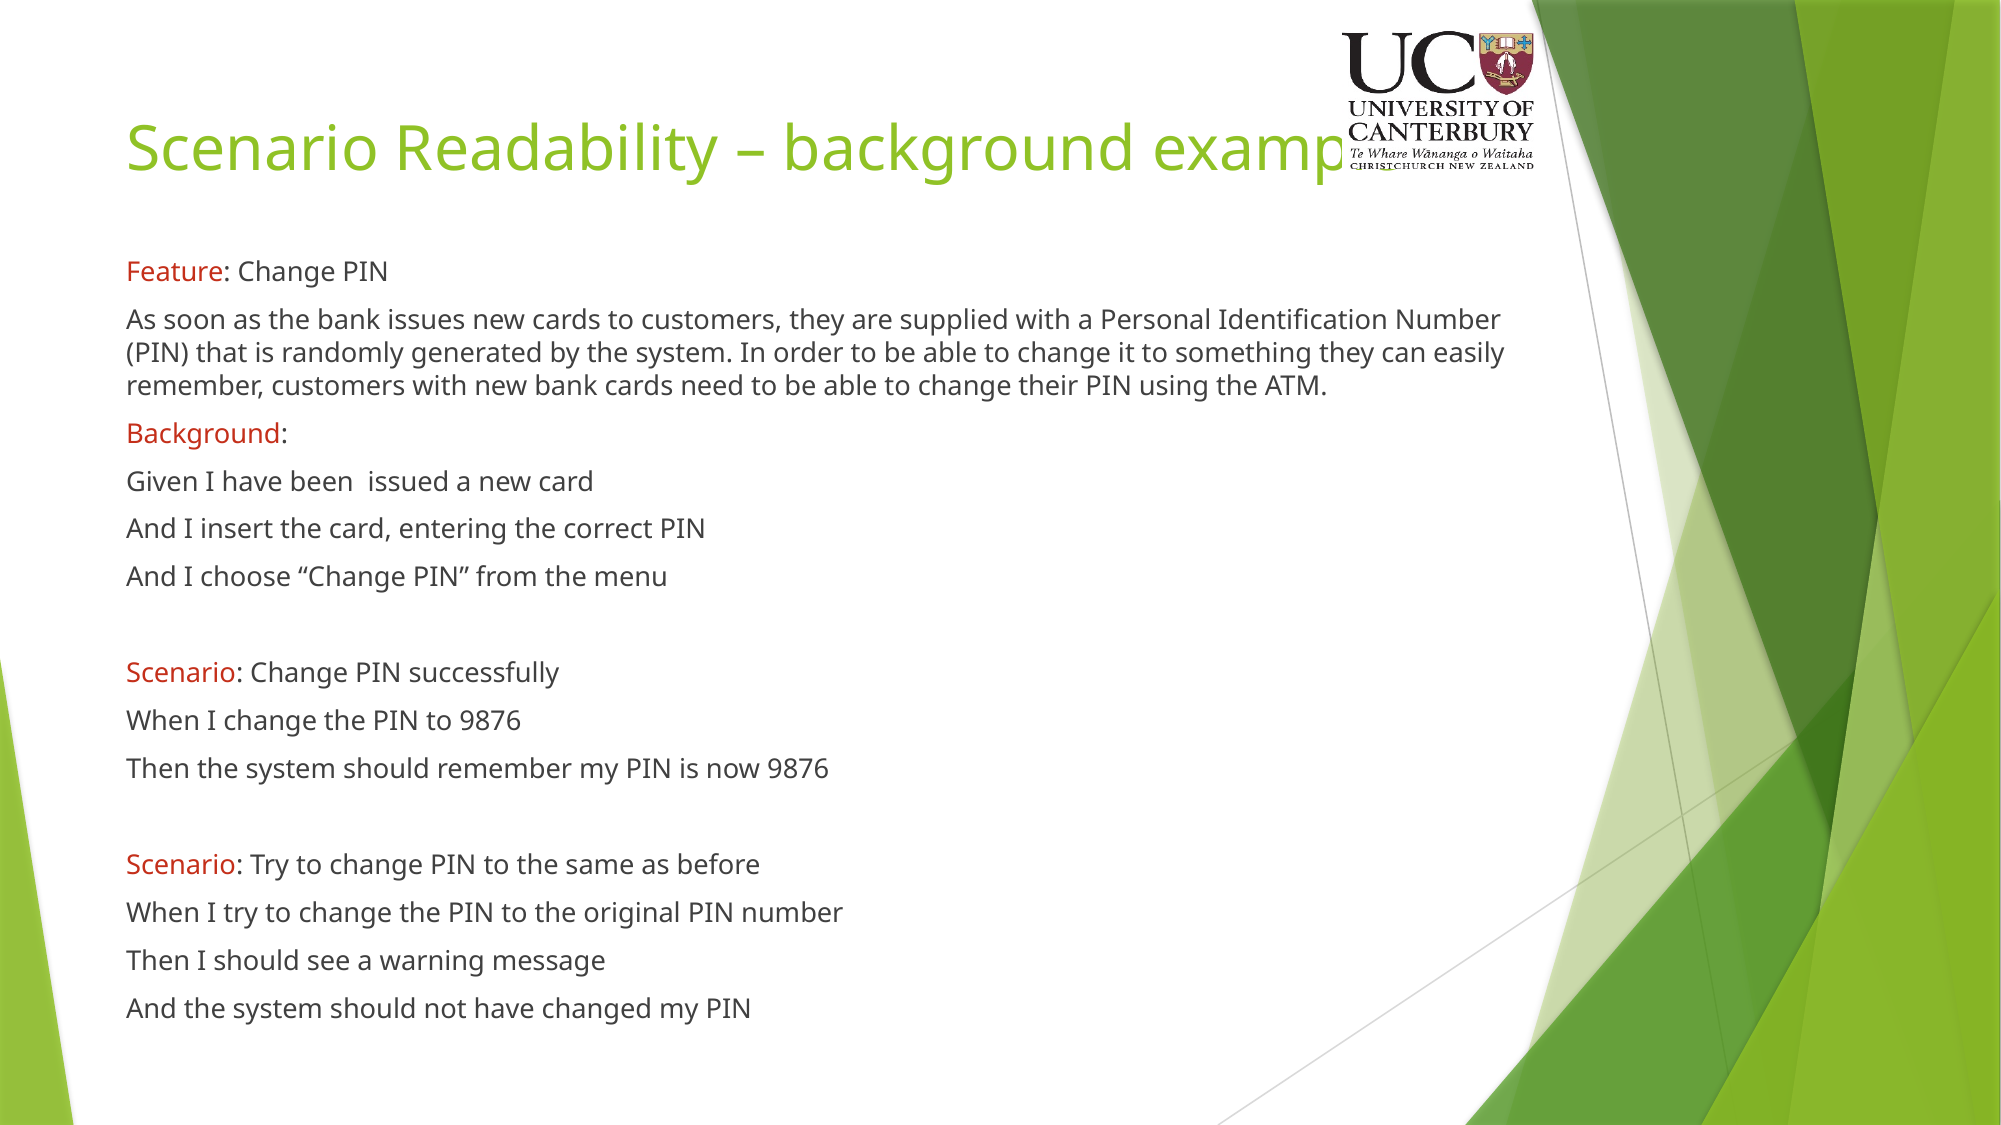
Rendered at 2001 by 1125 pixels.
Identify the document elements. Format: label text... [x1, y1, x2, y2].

list Feature: Change PIN As soon as the bank issues new cards to customers, they are supplied with a Personal Identification Number (PIN) that is randomly generated by the system. In order to be able to change it to something they can easily remember, customers with new bank cards need to be able to change their PIN using the ATM. Background: Given I have been issued a new card And I insert the card, entering the correct PIN And I choose “Change PIN” from the menu Scenario: Change PIN successfully When I change the PIN to 9876 Then the system should remember my PIN is now 9876 Scenario: Try to change PIN to the same as before When I try to change the PIN to the original PIN number Then I should see a warning message And the system should not have changed my PIN [111, 246, 1522, 1057]
title Scenario Readability – background example [111, 99, 1522, 246]
picture [1341, 31, 1534, 169]
